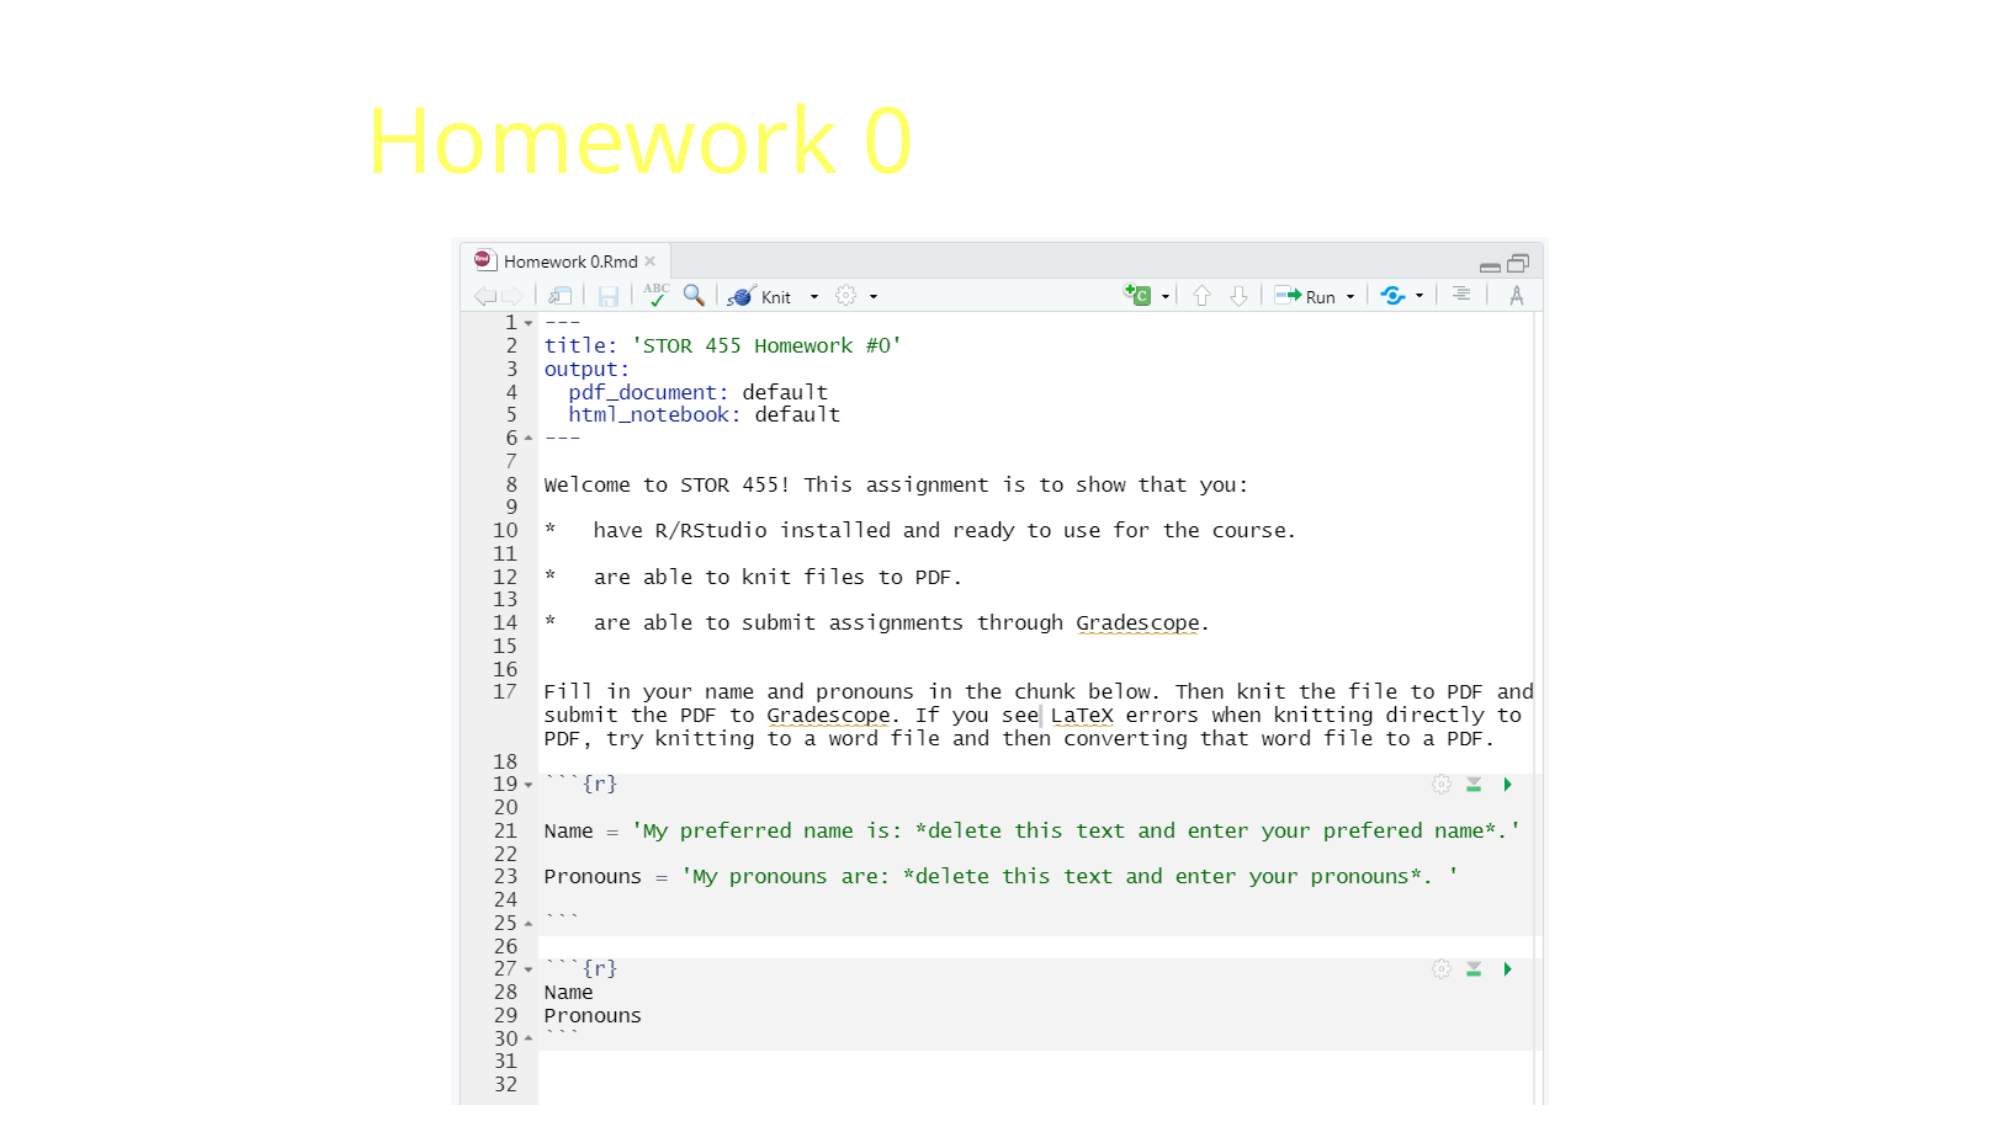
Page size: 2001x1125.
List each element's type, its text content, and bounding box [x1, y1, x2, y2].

title Homework 0 [350, 50, 1625, 238]
picture [451, 237, 1549, 1105]
